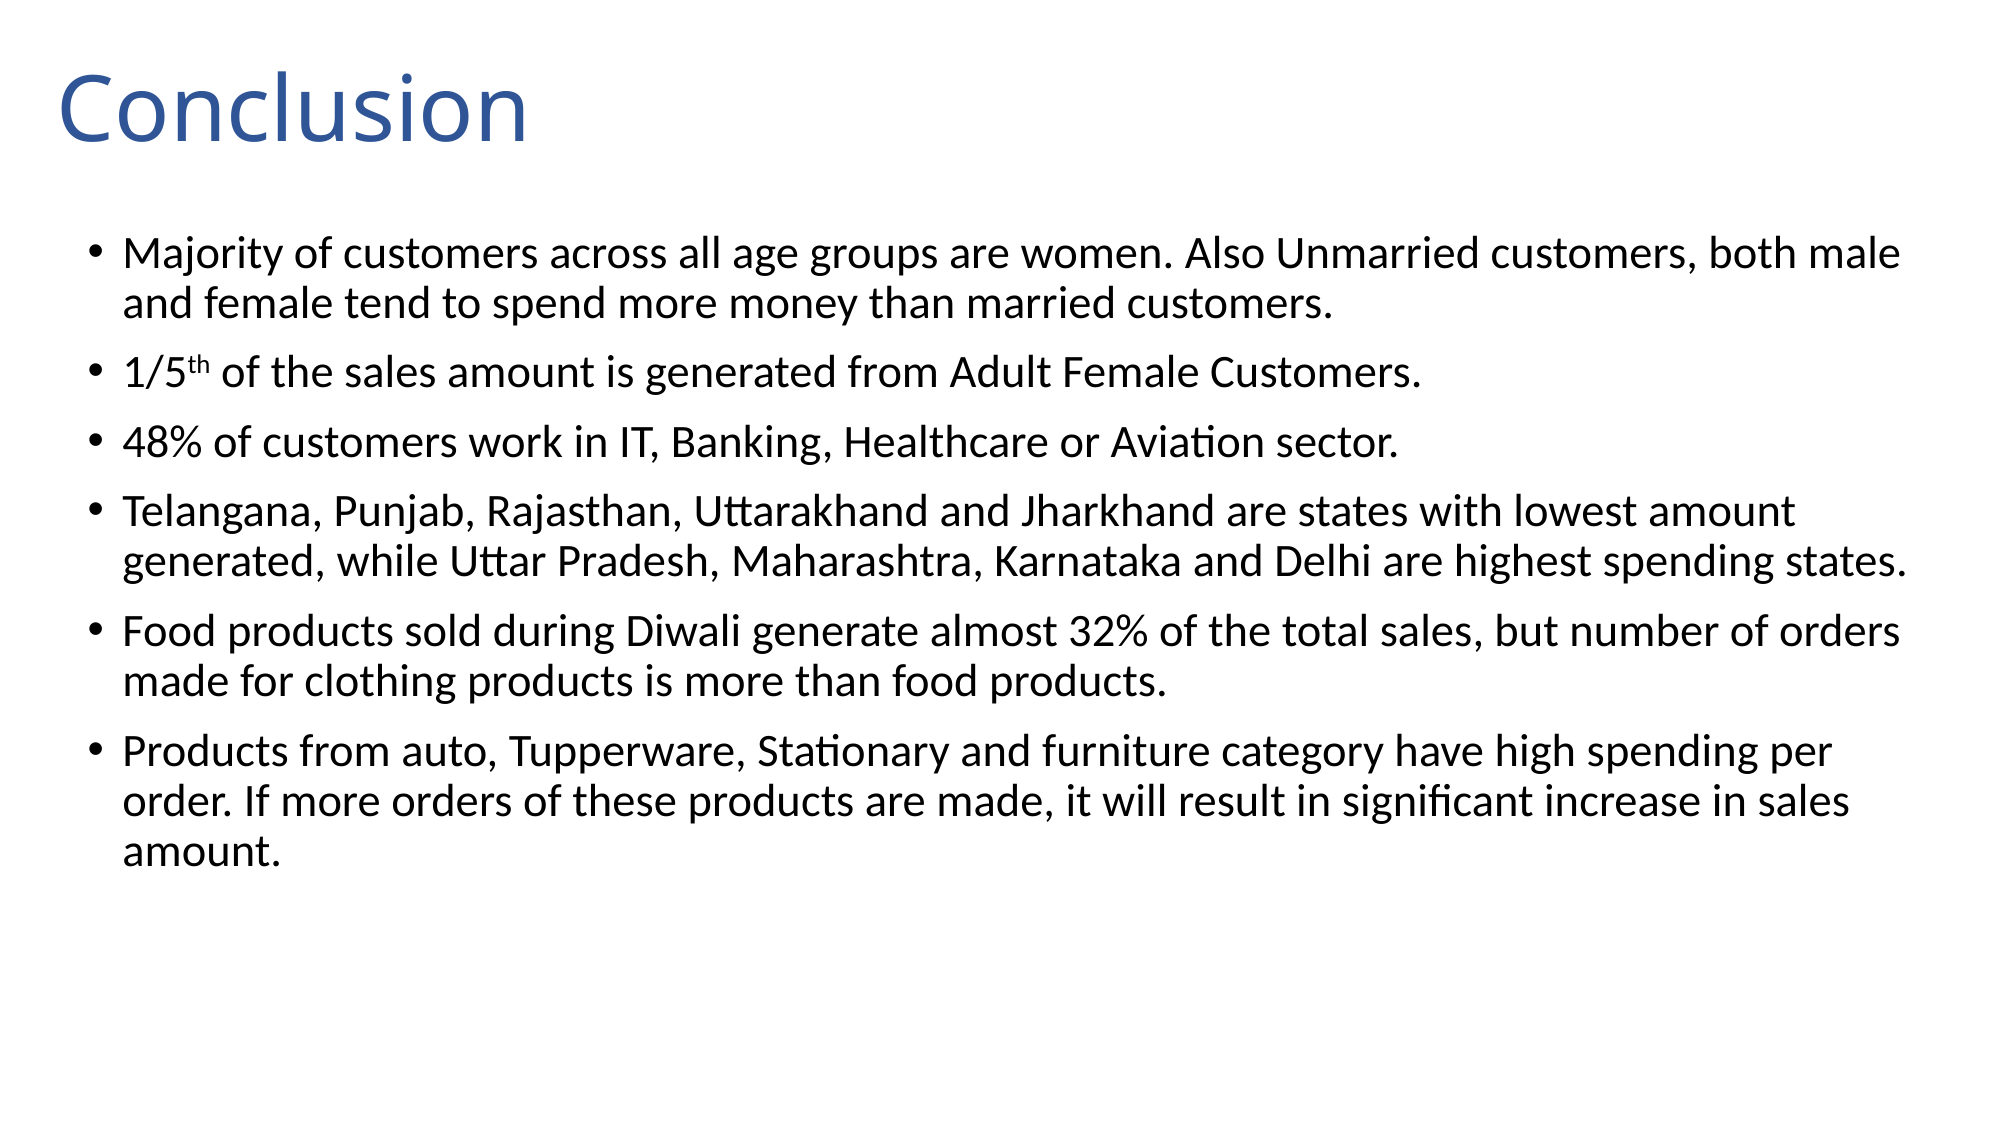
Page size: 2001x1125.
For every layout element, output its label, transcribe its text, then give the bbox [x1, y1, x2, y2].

list Majority of customers across all age groups are women. Also Unmarried customers, both male and female tend to spend more money than married customers. 1/5th of the sales amount is generated from Adult Female Customers. 48% of customers work in IT, Banking, Healthcare or Aviation sector. Telangana, Punjab, Rajasthan, Uttarakhand and Jharkhand are states with lowest amount generated, while Uttar Pradesh, Maharashtra, Karnataka and Delhi are highest spending states. Food products sold during Diwali generate almost 32% of the total sales, but number of orders made for clothing products is more than food products. Products from auto, Tupperware, Stationary and furniture category have high spending per order. If more orders of these products are made, it will result in significant increase in sales amount. [72, 220, 1928, 935]
text_box Conclusion [41, 2, 1767, 221]
